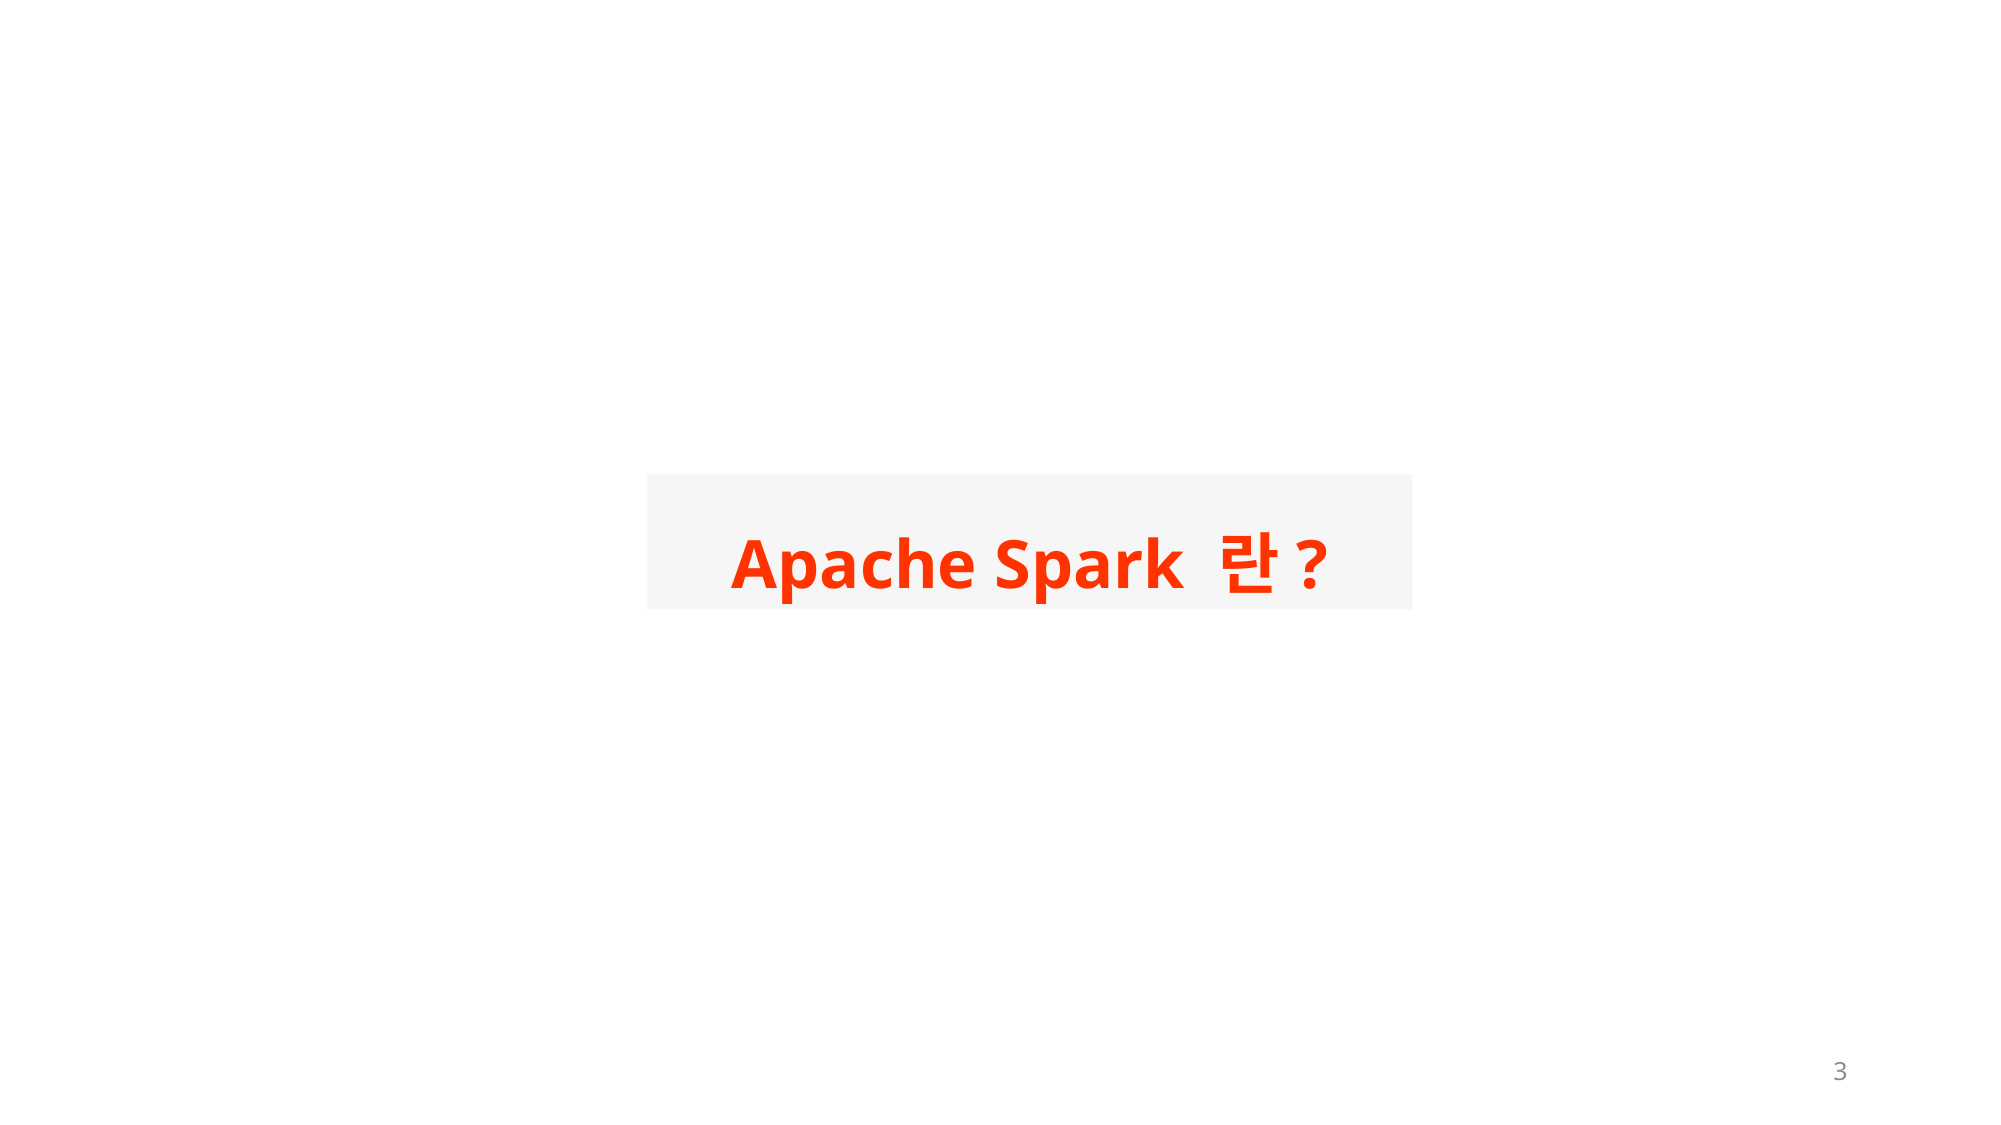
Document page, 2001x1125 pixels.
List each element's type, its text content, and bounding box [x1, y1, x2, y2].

text_box Apache Spark 란? [647, 474, 1413, 610]
slide_number 3 [1412, 1042, 1863, 1103]
